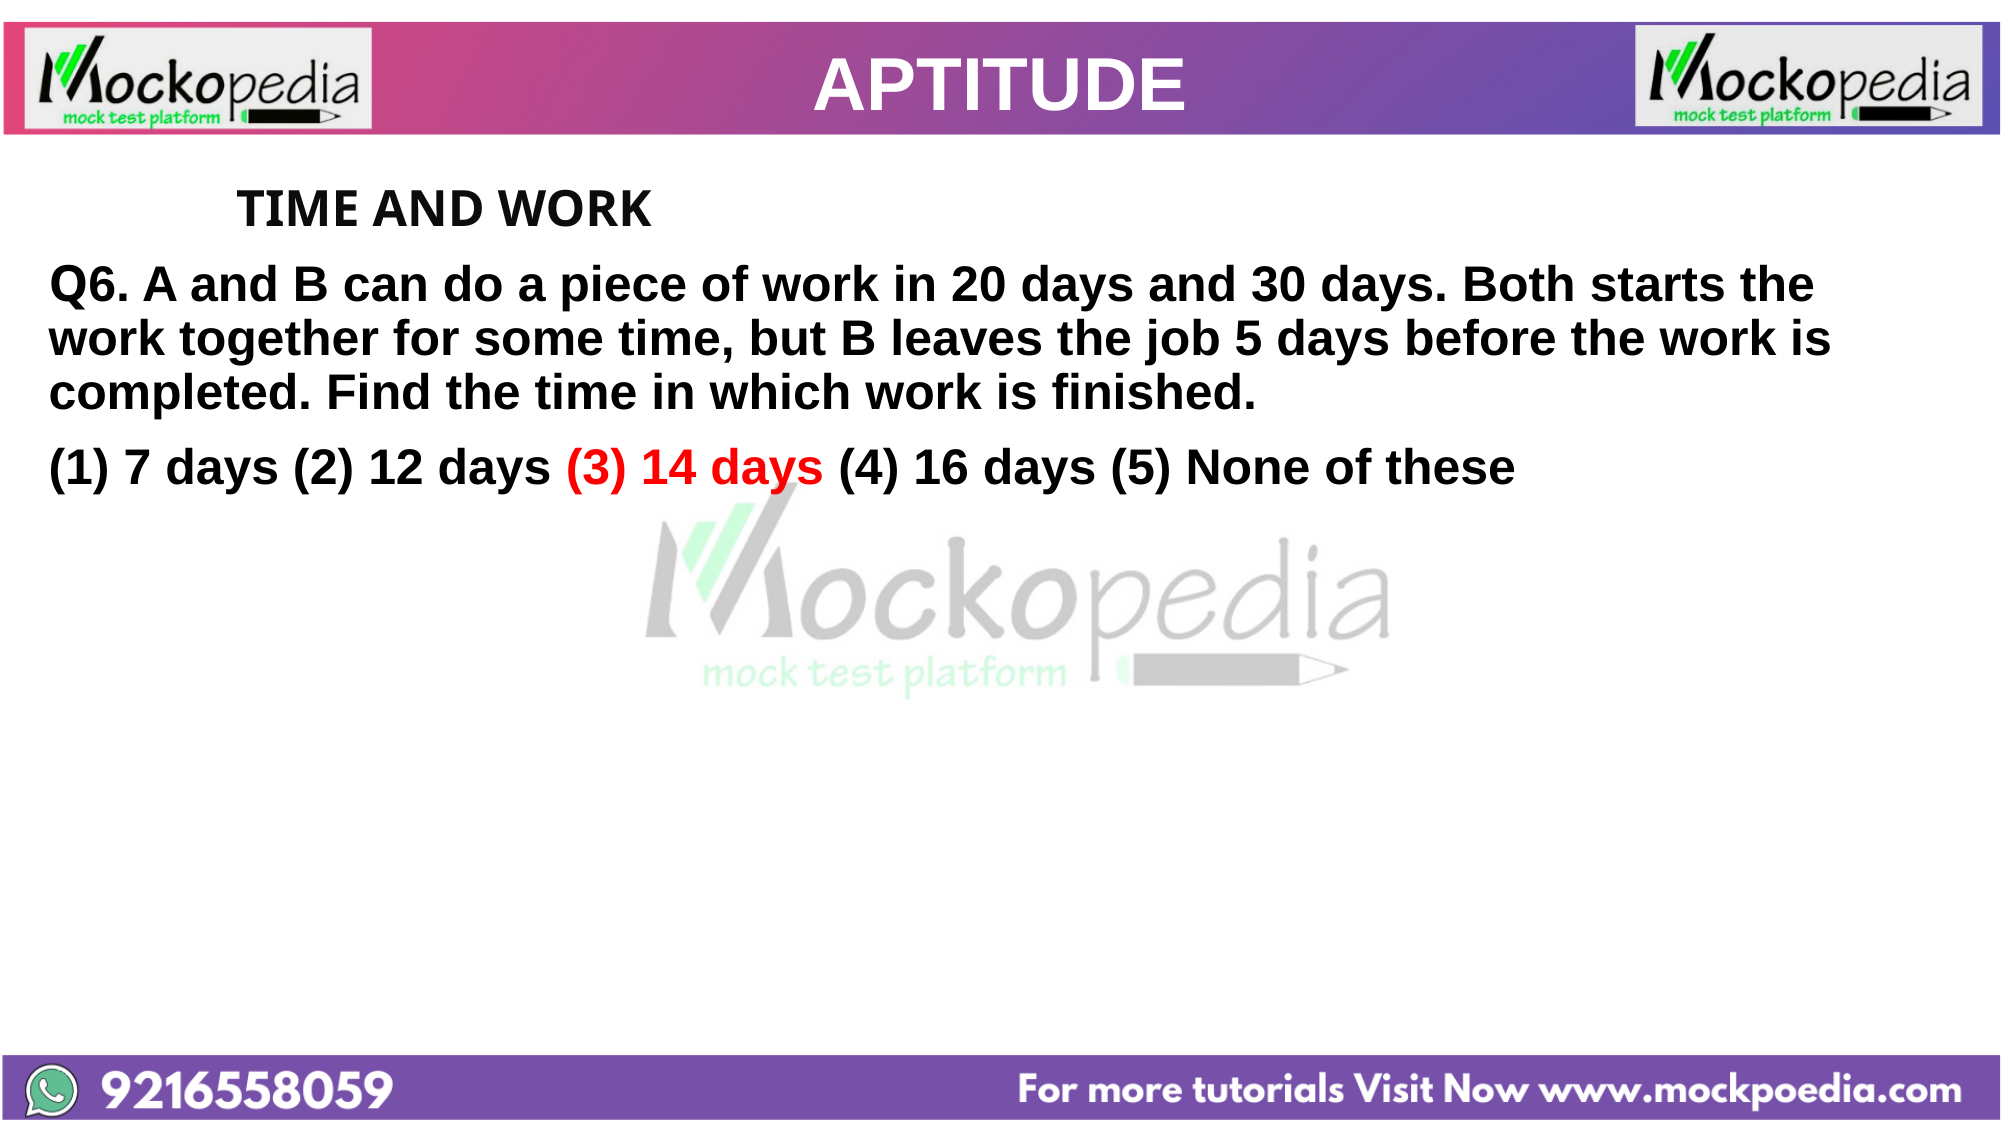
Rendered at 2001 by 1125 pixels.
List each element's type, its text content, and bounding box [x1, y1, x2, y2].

list TIME AND WORK Q6. A and B can do a piece of work in 20 days and 30 days. Both starts the work together for some time, but B leaves the job 5 days before the work is completed. Find the time in which work is finished. (1) 7 days (2) 12 days (3) 14 days (4) 16 days (5) None of these [33, 175, 1959, 1053]
picture [0, 0, 2001, 1125]
title APTITUDE [41, 31, 1959, 142]
